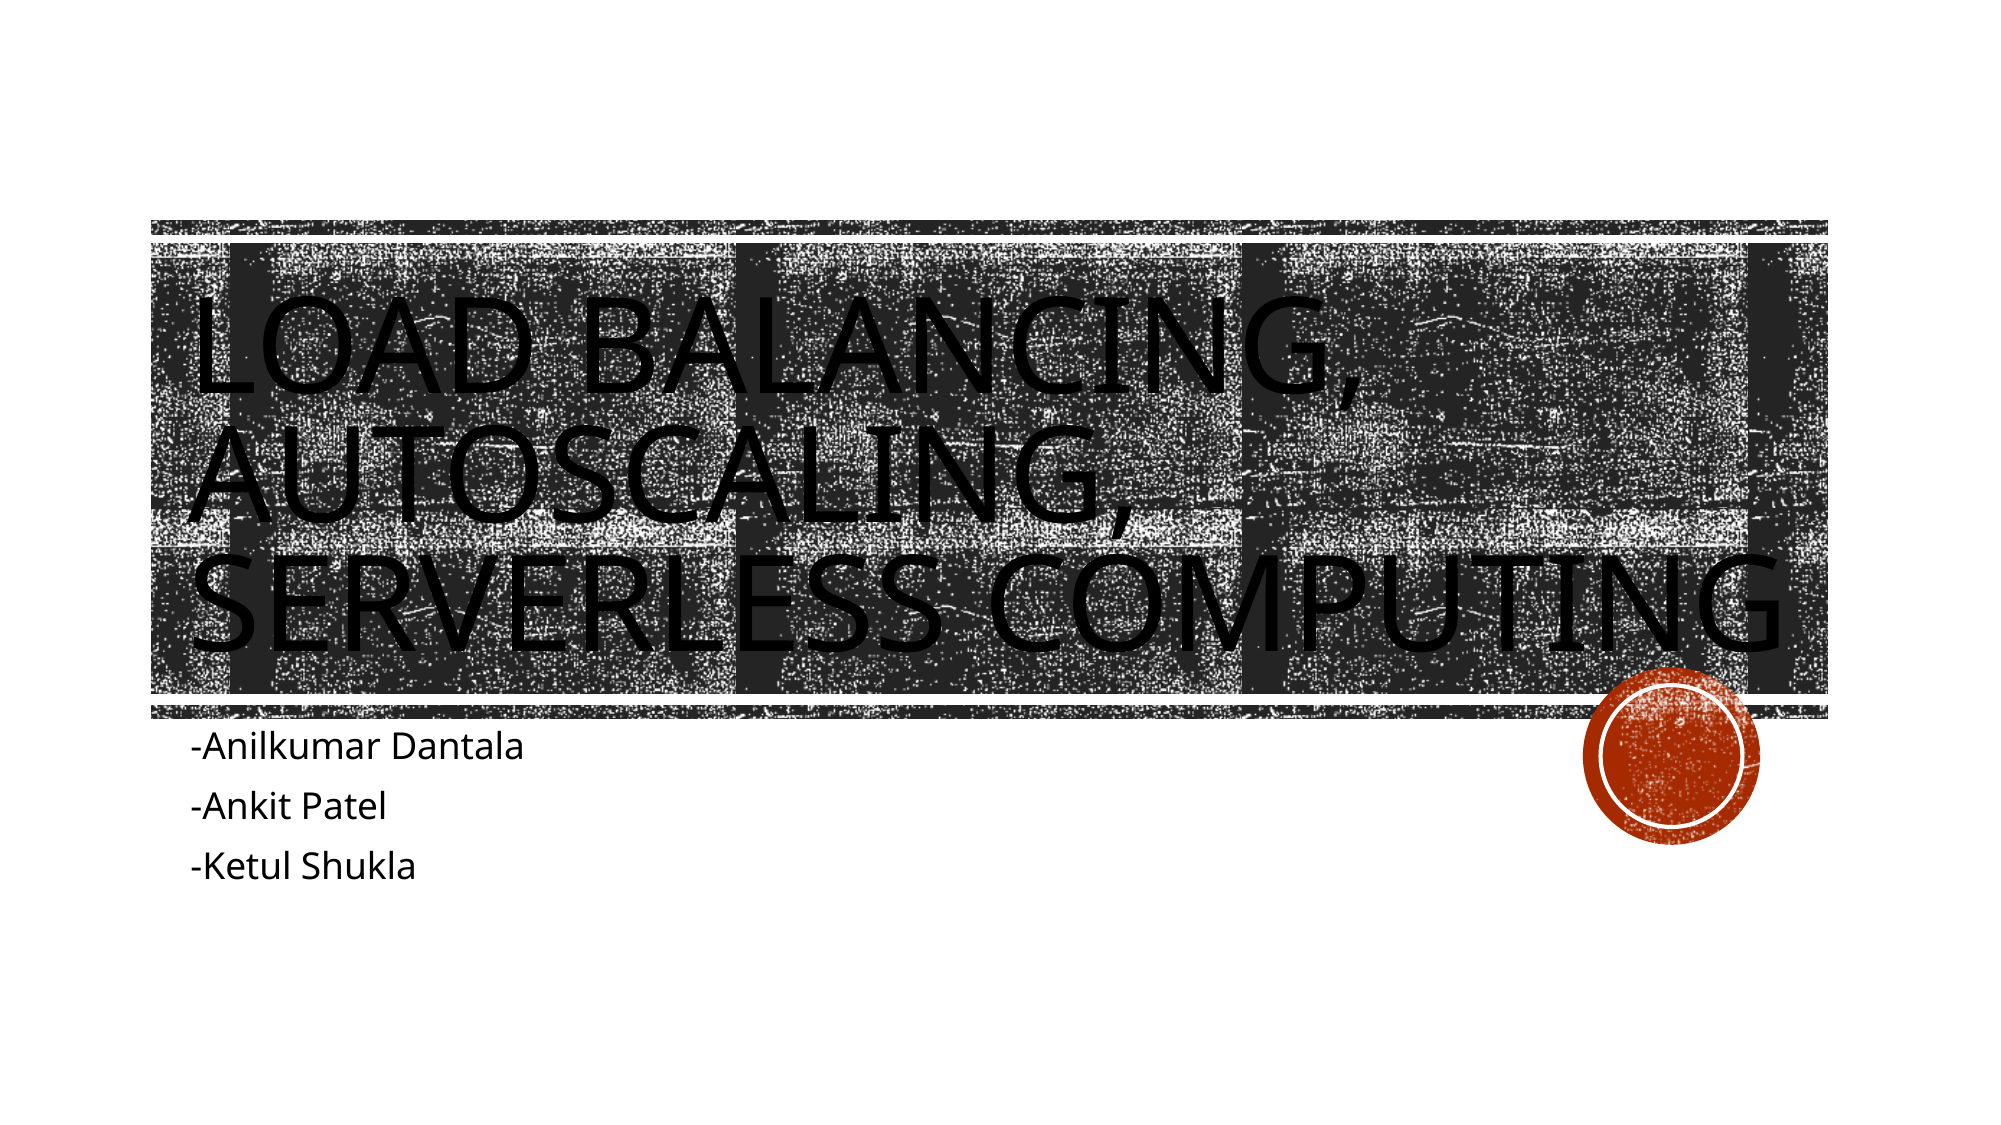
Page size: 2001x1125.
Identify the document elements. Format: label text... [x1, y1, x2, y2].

subtitle -Anilkumar Dantala -Ankit Patel -Ketul Shukla [175, 720, 1470, 896]
title Load Balancing, AutoScaling, Serverless Computing [172, 234, 1808, 733]
